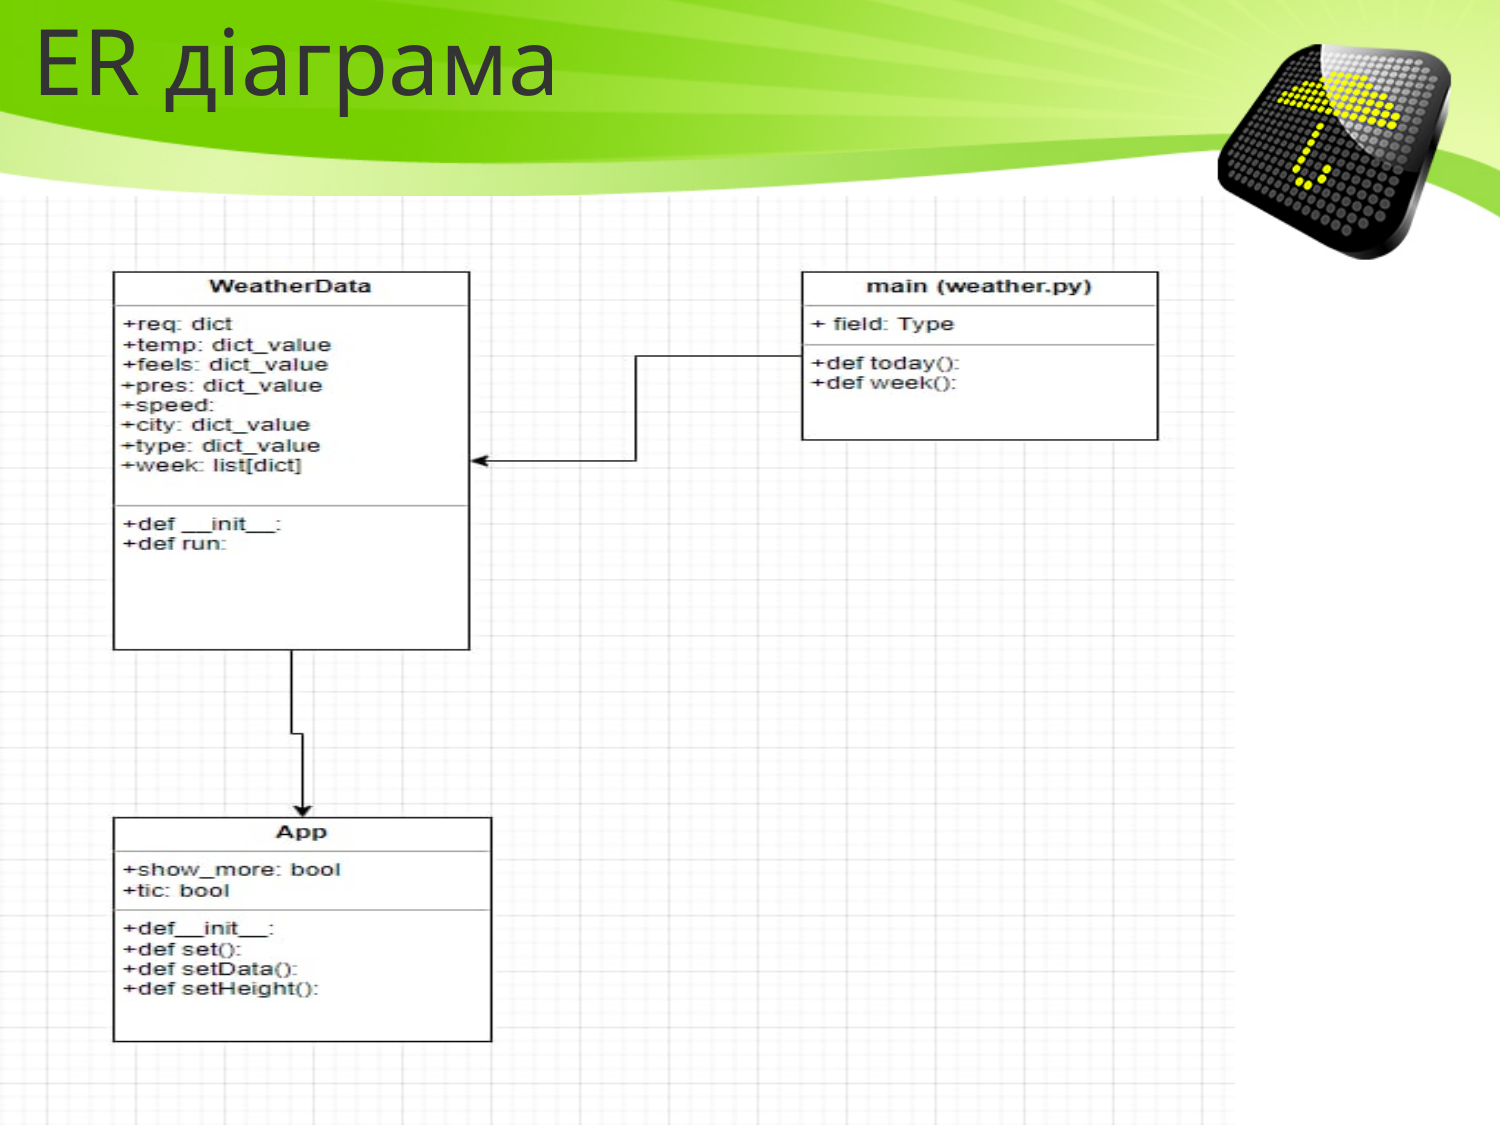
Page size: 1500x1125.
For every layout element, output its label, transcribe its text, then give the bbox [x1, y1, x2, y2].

title ER діаграма [17, 0, 1218, 118]
picture [0, 0, 1500, 1125]
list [0, 196, 1235, 1125]
